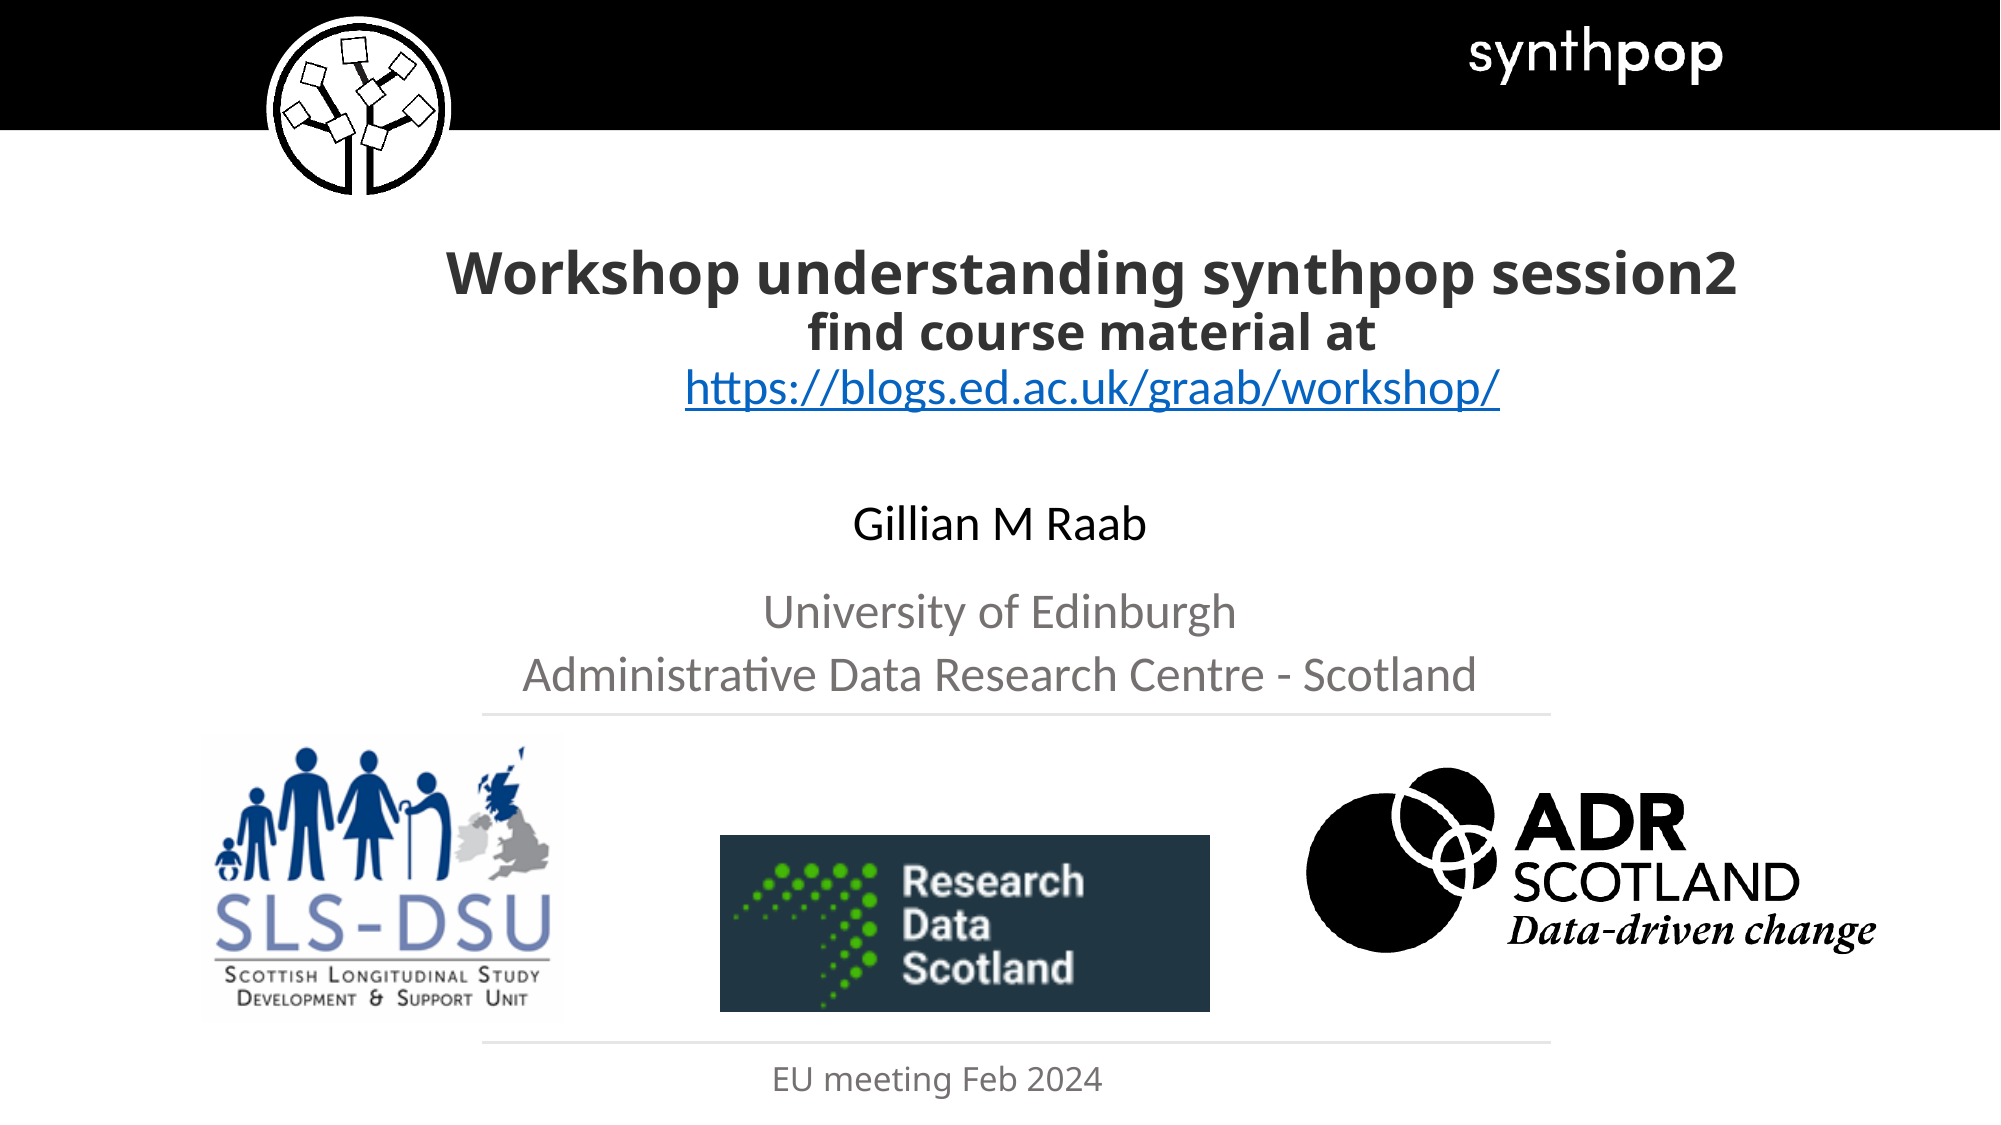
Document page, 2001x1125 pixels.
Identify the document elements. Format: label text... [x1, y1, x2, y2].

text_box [266, 16, 452, 202]
title Workshop understanding synthpop session2 find course material at https://blogs.ed.ac.uk/graab/workshop/ [342, 216, 1843, 444]
picture [1256, 734, 1935, 981]
picture [1433, 7, 1759, 87]
subtitle Gillian M Raab University of Edinburgh Administrative Data Research Centre - Scotland [482, 482, 1519, 706]
picture [720, 835, 1210, 1012]
text_box [0, 0, 2000, 131]
text_box EU meeting Feb 2024 [187, 1042, 1688, 1113]
picture [201, 733, 564, 1023]
